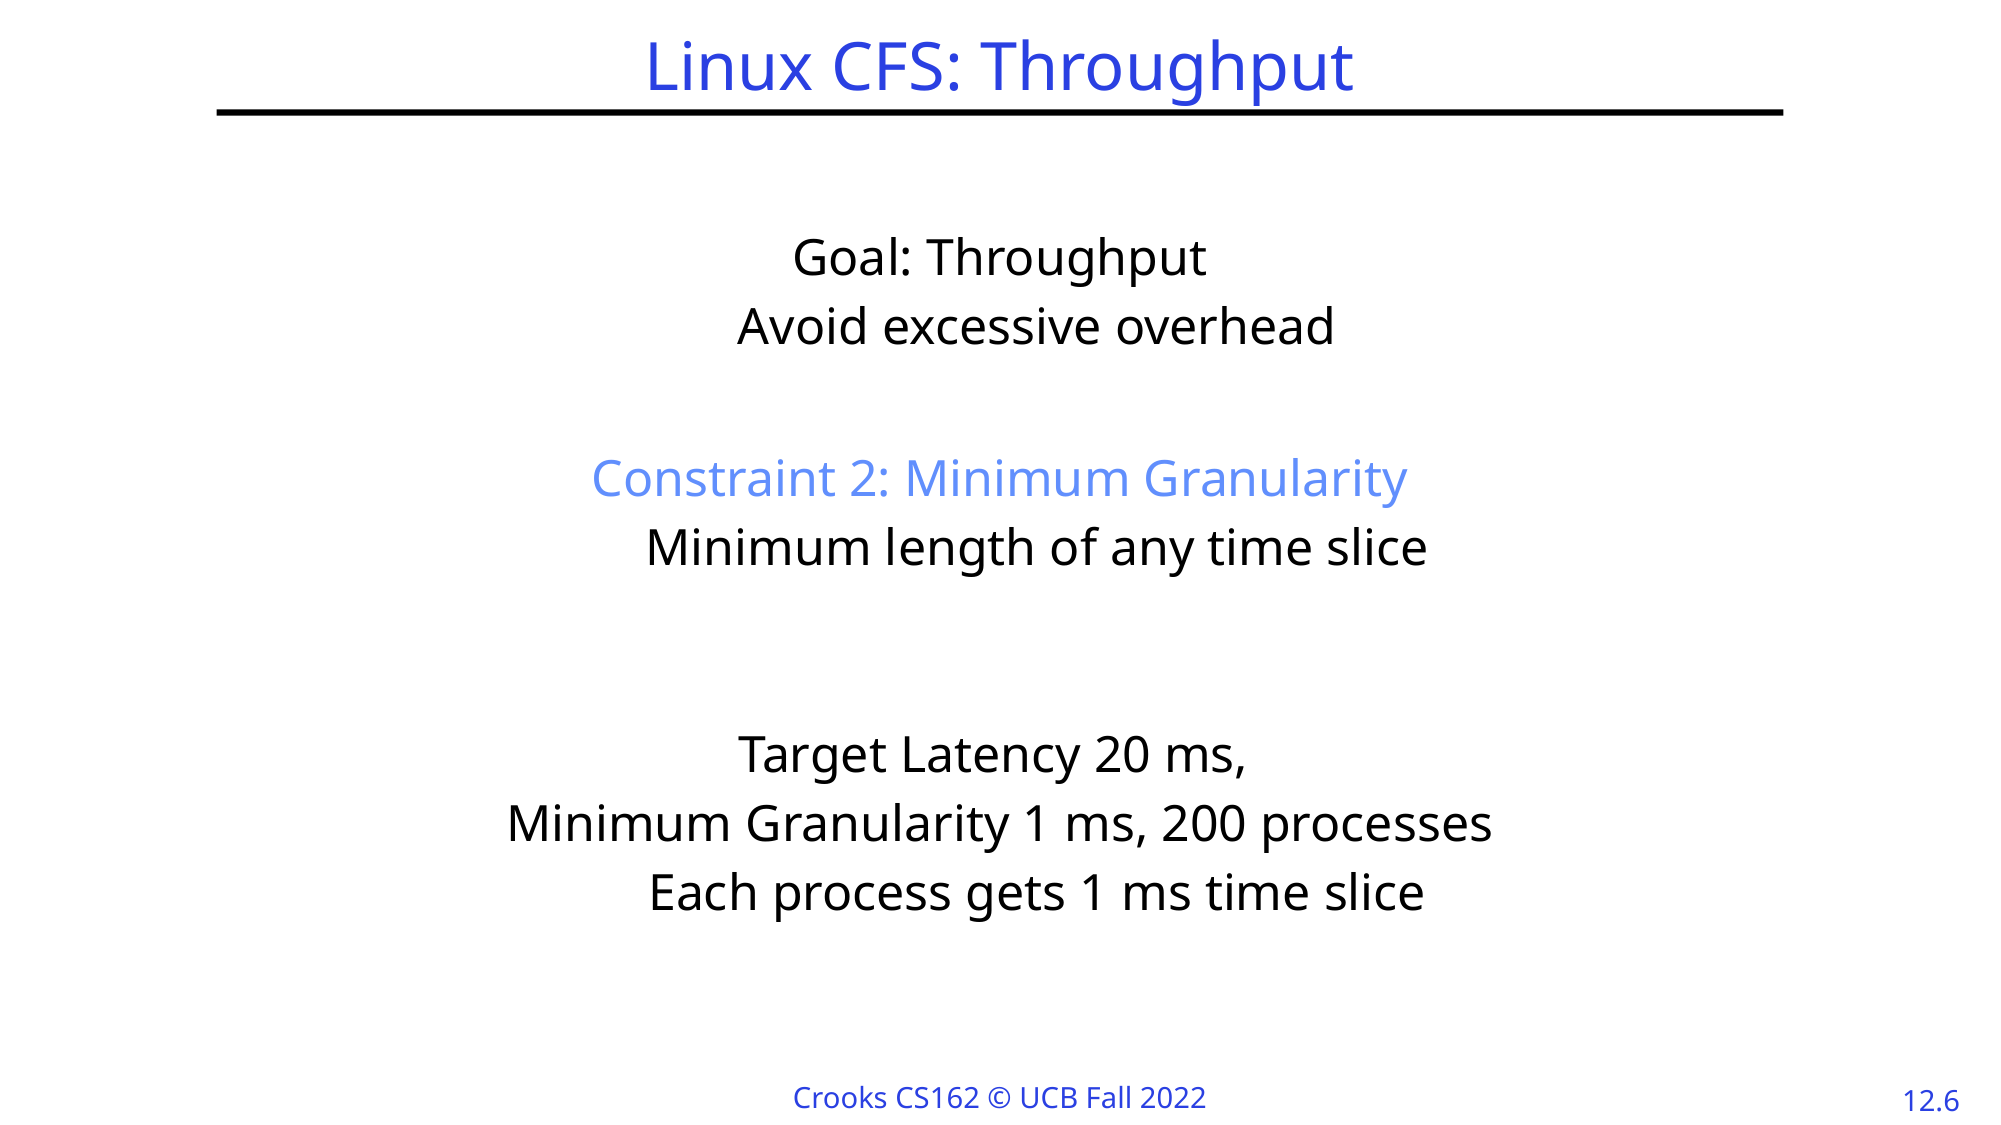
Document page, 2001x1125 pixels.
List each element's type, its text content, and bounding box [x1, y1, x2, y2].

list Goal: Throughput Avoid excessive overhead Constraint 2: Minimum Granularity Minimum length of any time slice Target Latency 20 ms, Minimum Granularity 1 ms, 200 processes Each process gets 1 ms time slice [85, 224, 1915, 1063]
title Linux CFS: Throughput [216, 24, 1784, 113]
